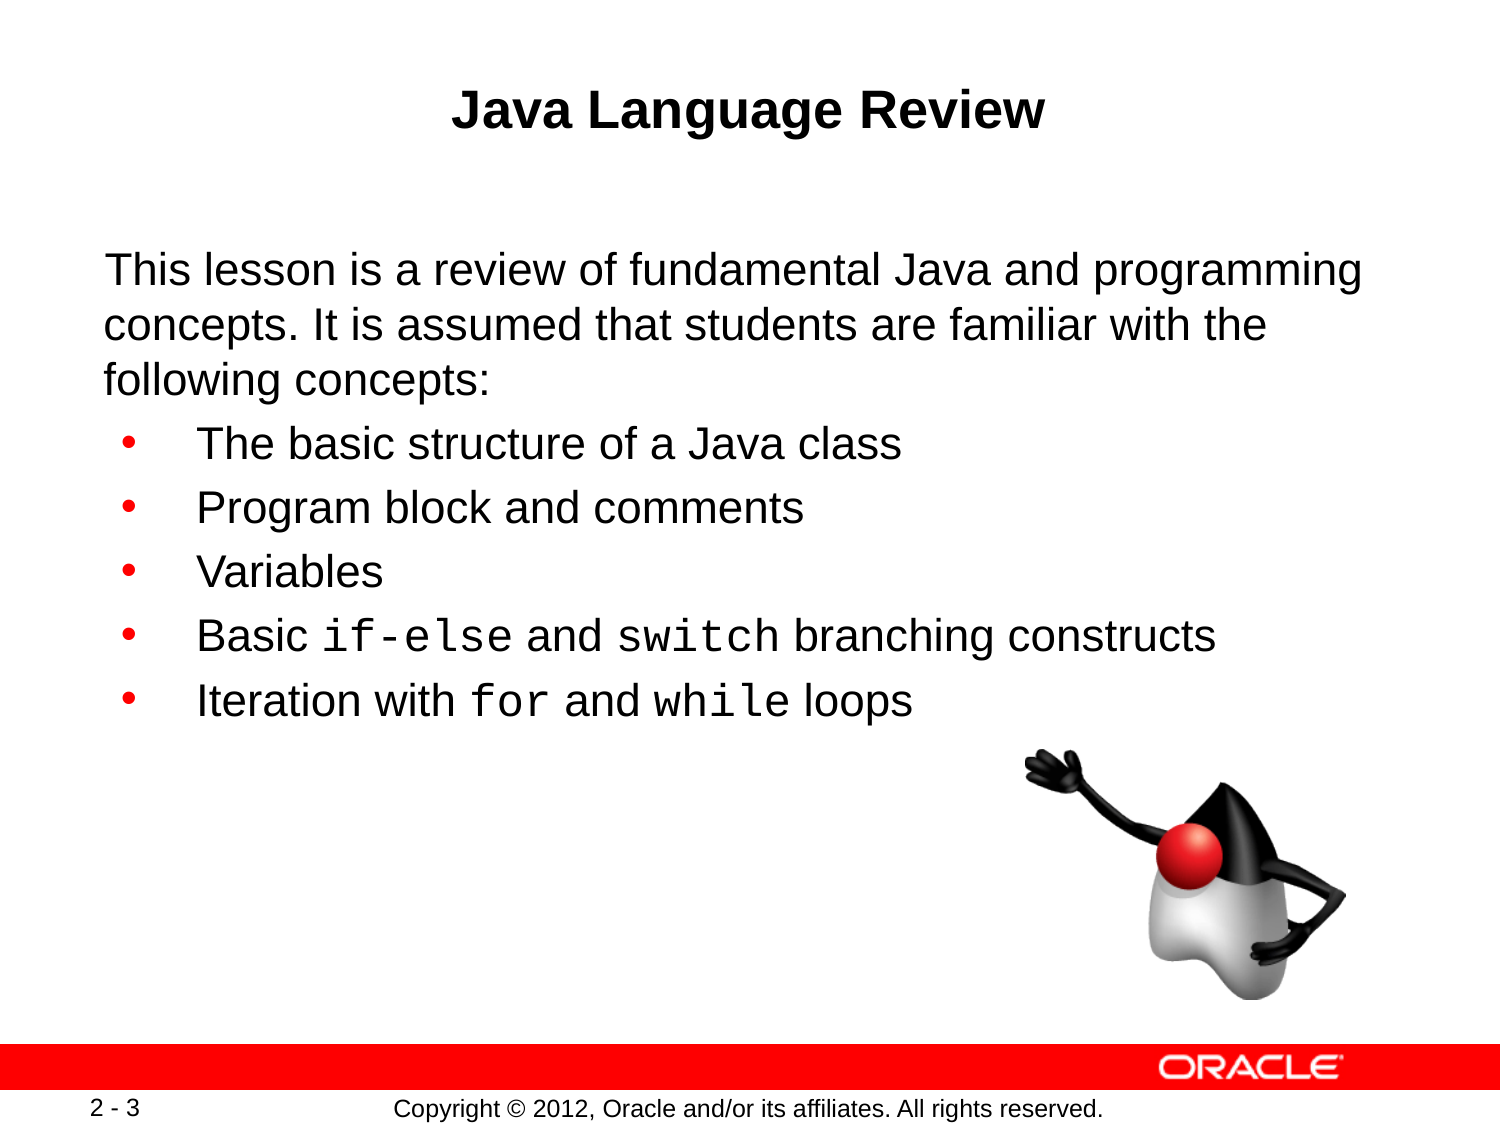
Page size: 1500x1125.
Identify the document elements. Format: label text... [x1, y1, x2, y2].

picture [0, 1044, 1500, 1090]
title Java Language Review [99, 72, 1399, 216]
list This lesson is a review of fundamental Java and programming concepts. It is assumed that students are familiar with the following concepts: The basic structure of a Java class Program block and comments Variables Basic if-else and switch branching constructs Iteration with for and while loops [99, 237, 1399, 742]
picture [1024, 749, 1346, 1000]
